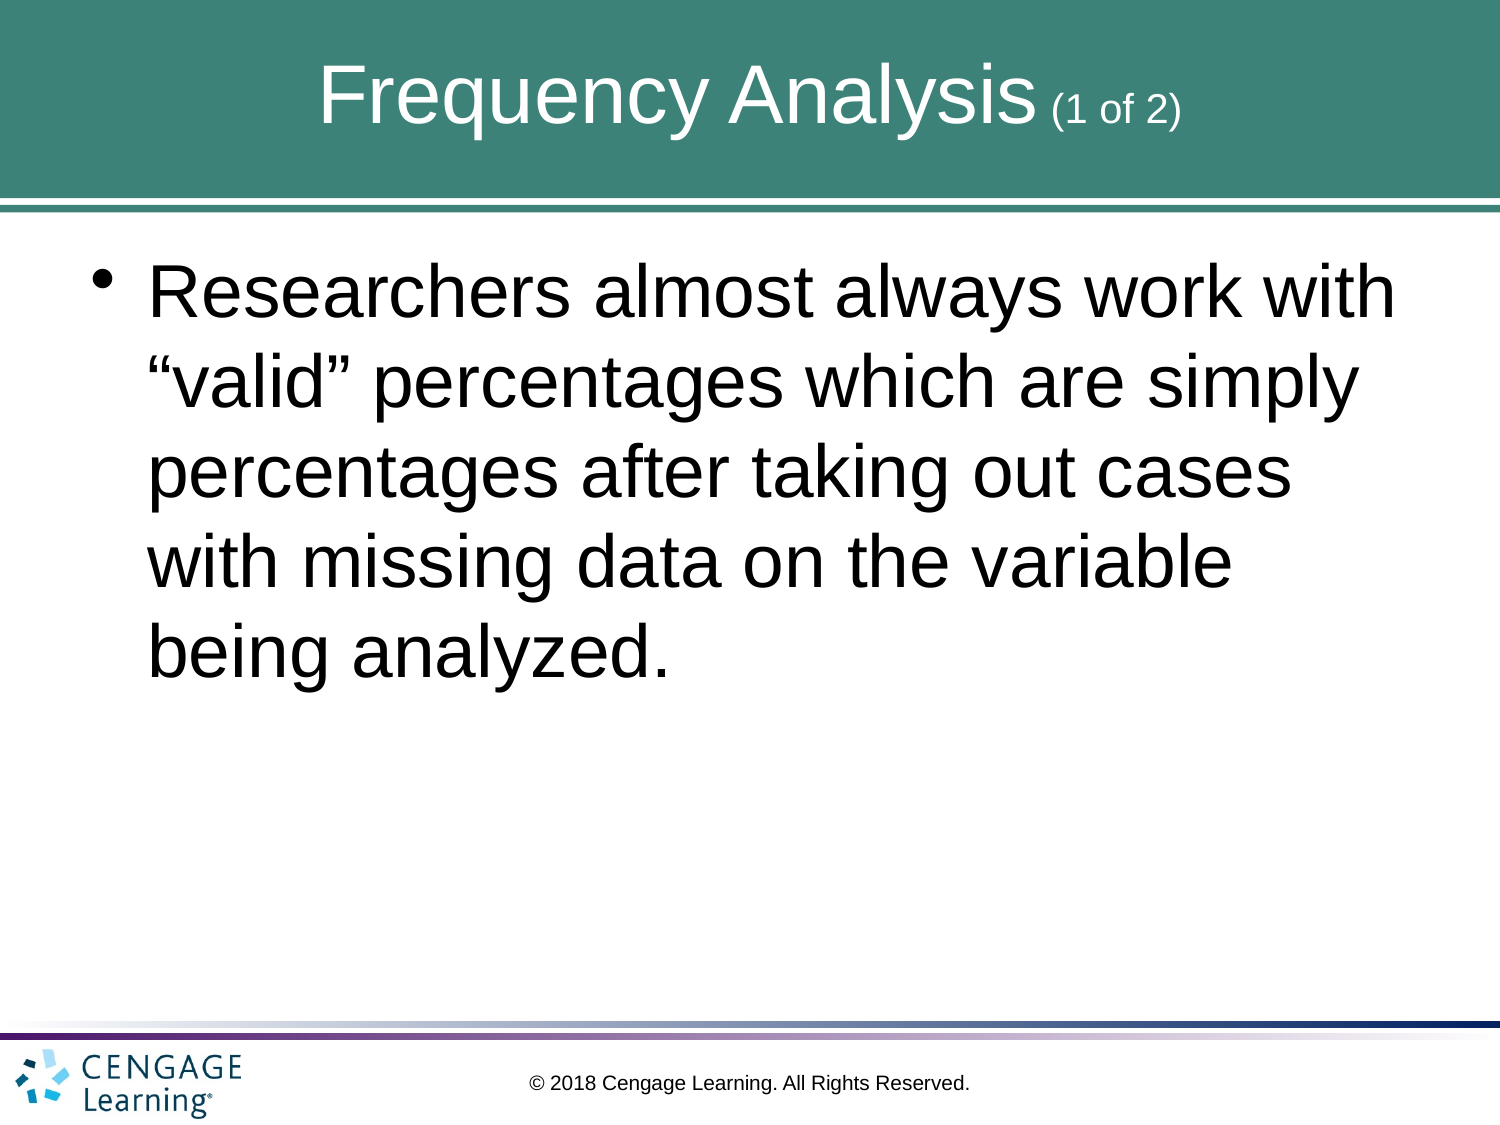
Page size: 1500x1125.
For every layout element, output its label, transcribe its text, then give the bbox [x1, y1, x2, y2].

title Frequency Analysis (1 of 2) [37, 0, 1463, 181]
picture [15, 1049, 241, 1119]
list Researchers almost always work with “valid” percentages which are simply percentages after taking out cases with missing data on the variable being analyzed. [74, 234, 1426, 1001]
